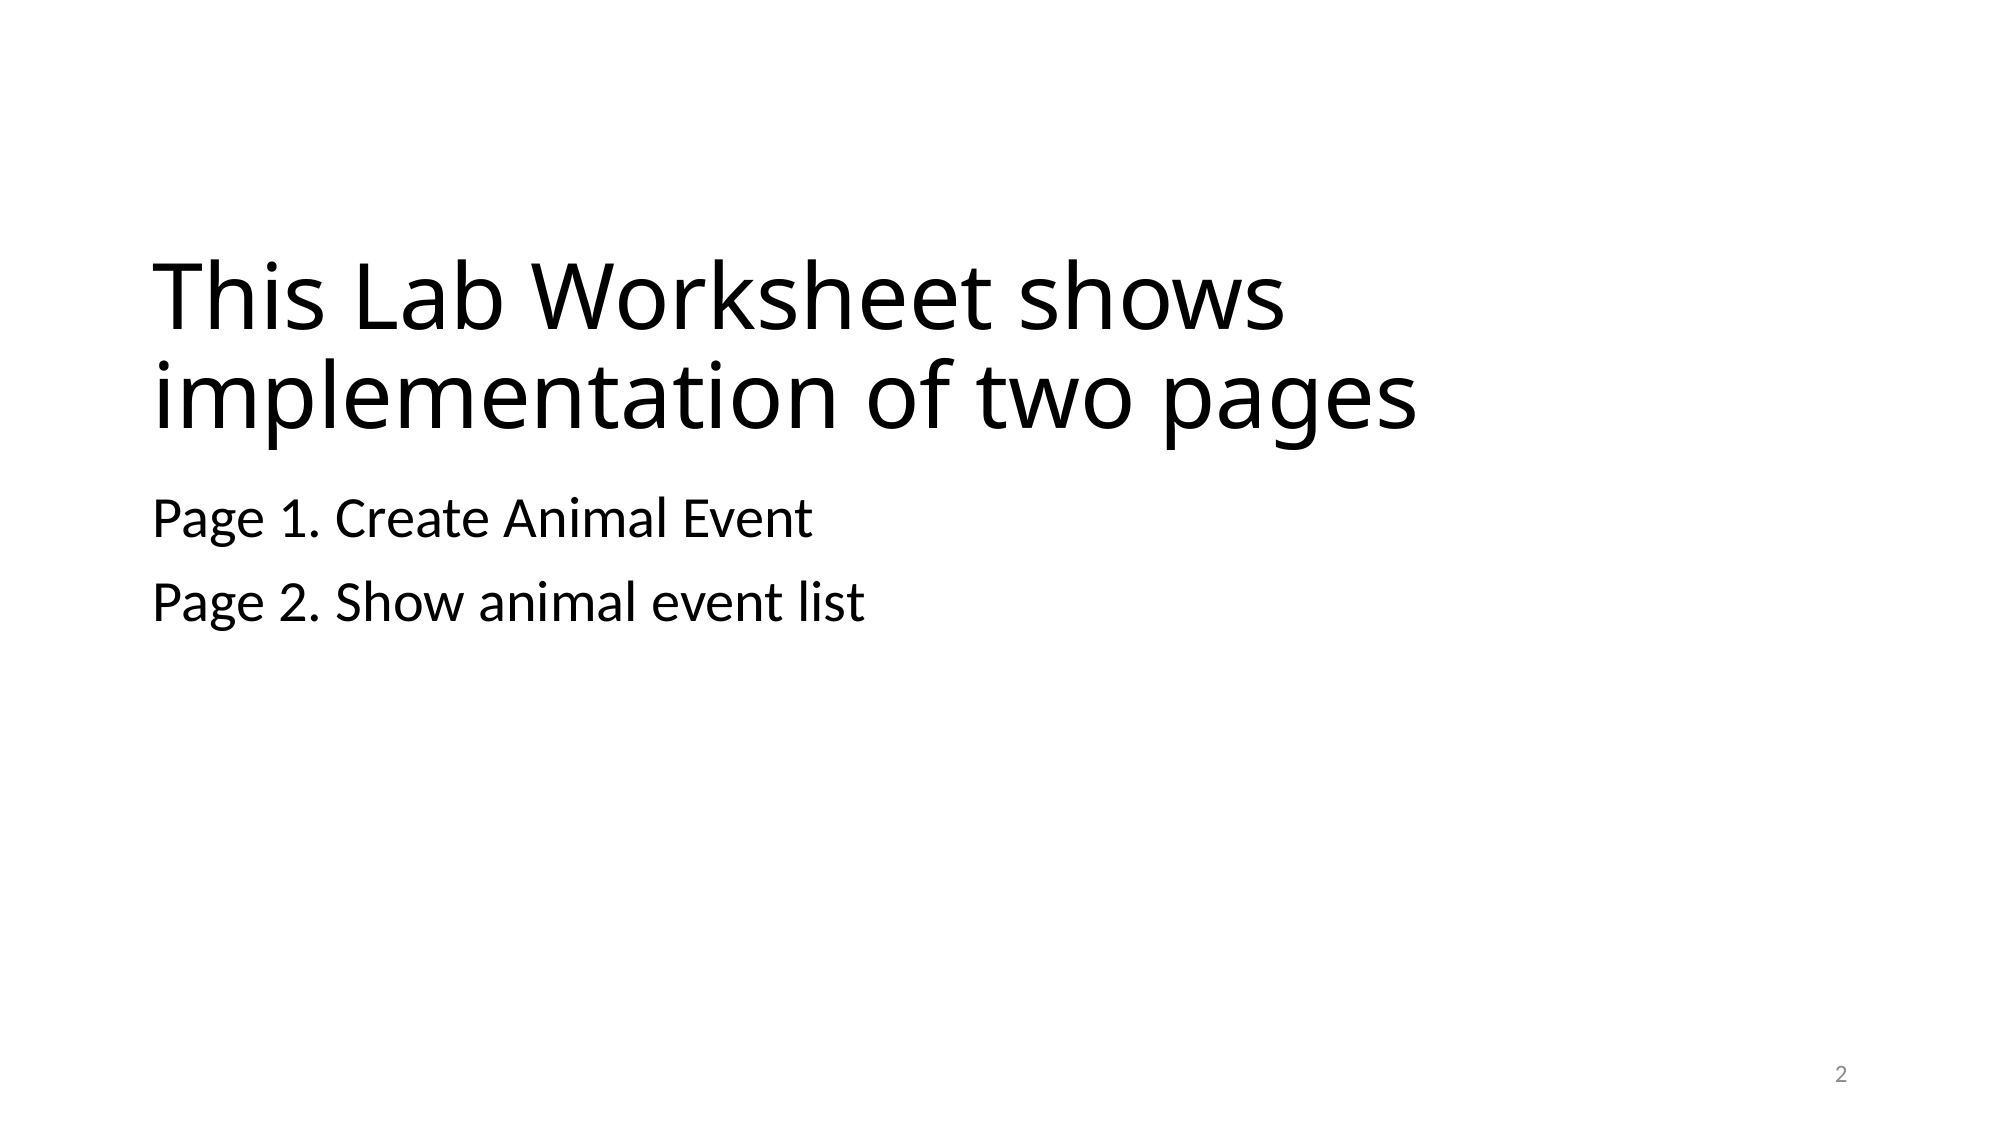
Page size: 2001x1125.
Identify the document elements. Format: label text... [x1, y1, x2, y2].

slide_number 2 [1412, 1042, 1863, 1103]
title This Lab Worksheet shows implementation of two pages [137, 240, 1863, 458]
list Page 1. Create Animal Event Page 2. Show animal event list [137, 479, 1863, 874]
